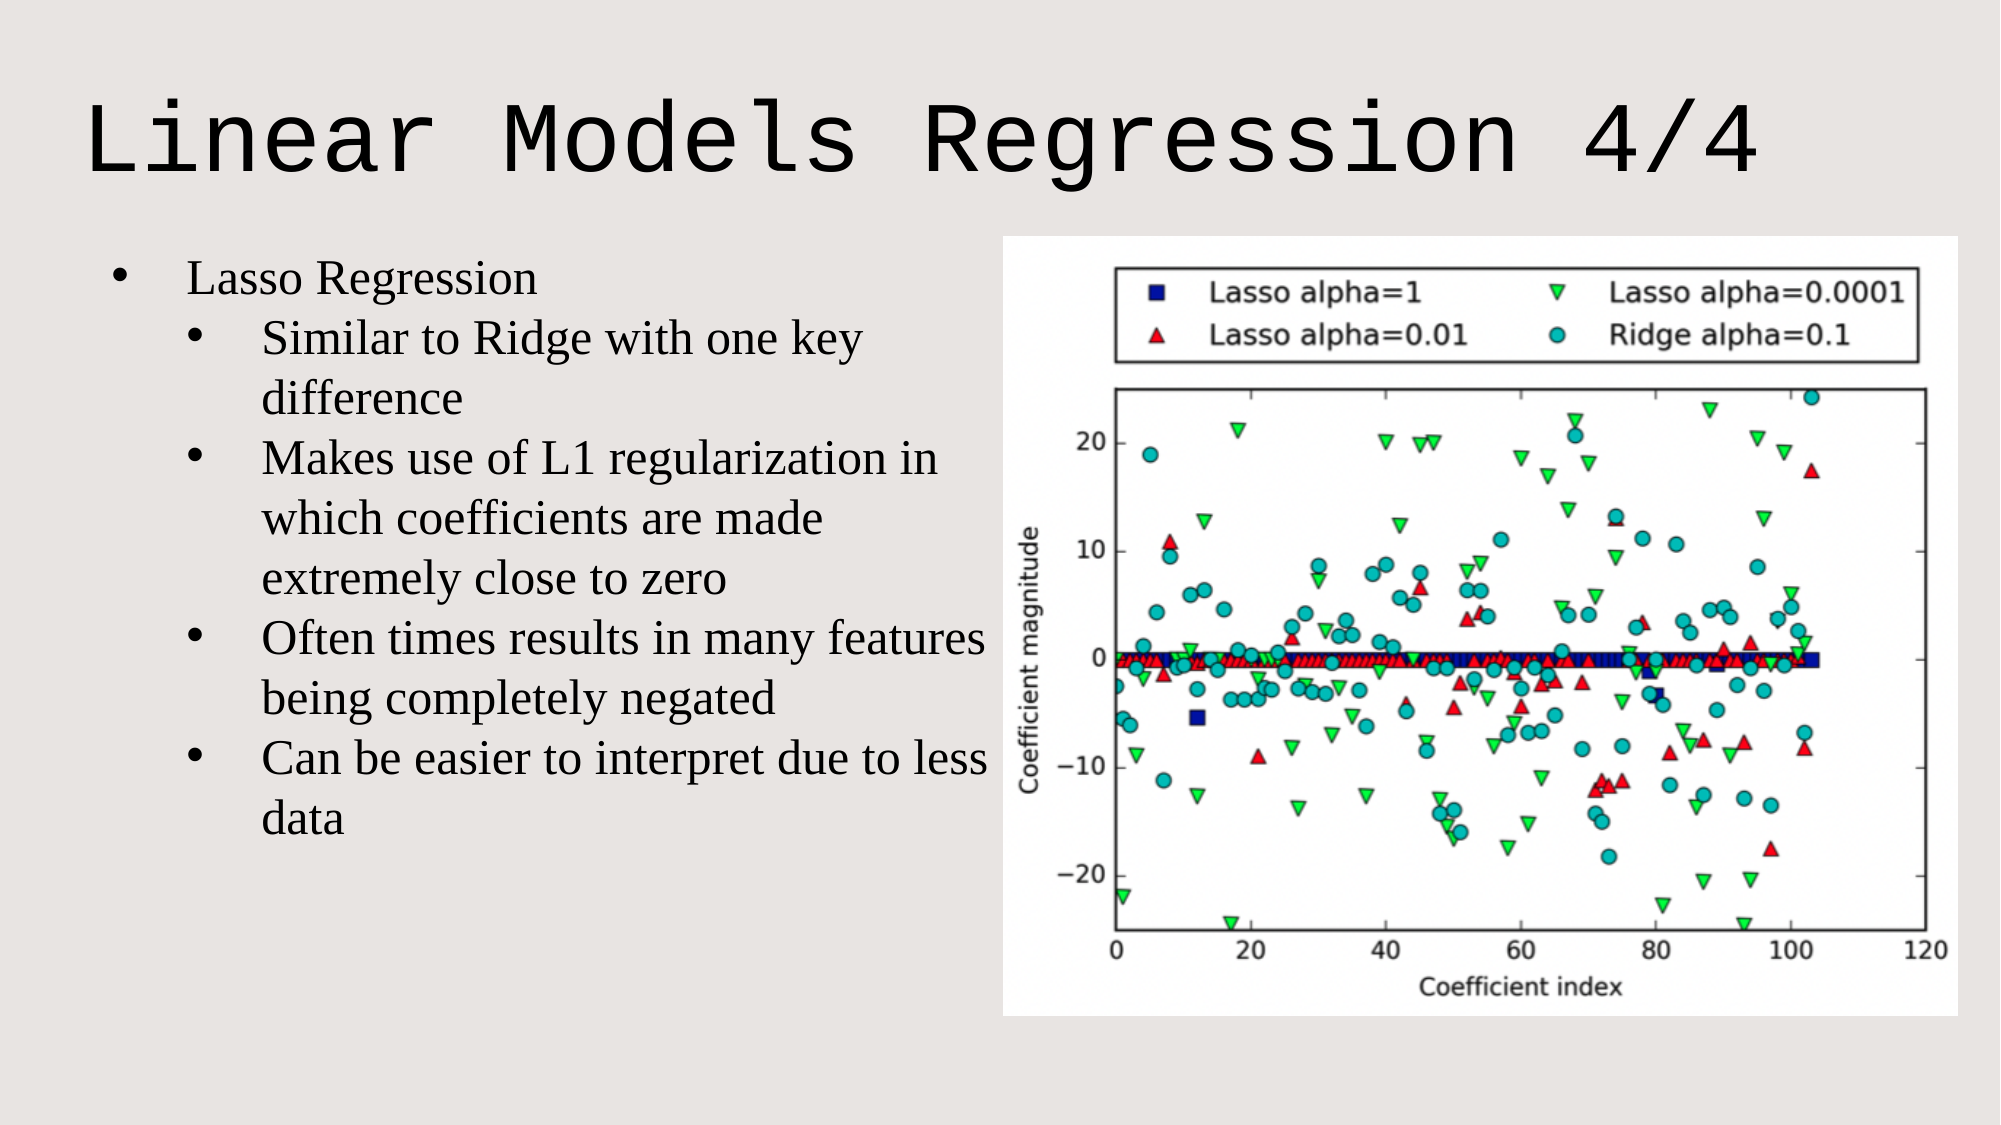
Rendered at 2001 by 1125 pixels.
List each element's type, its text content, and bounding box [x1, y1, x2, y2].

picture [1003, 236, 1958, 1016]
text_box Lasso Regression Similar to Ridge with one key difference Makes use of L1 regularization in which coefficients are made extremely close to zero Often times results in many features being completely negated Can be easier to interpret due to less data [0, 236, 1003, 852]
text_box Linear Models Regression 4/4 [66, 64, 1940, 199]
